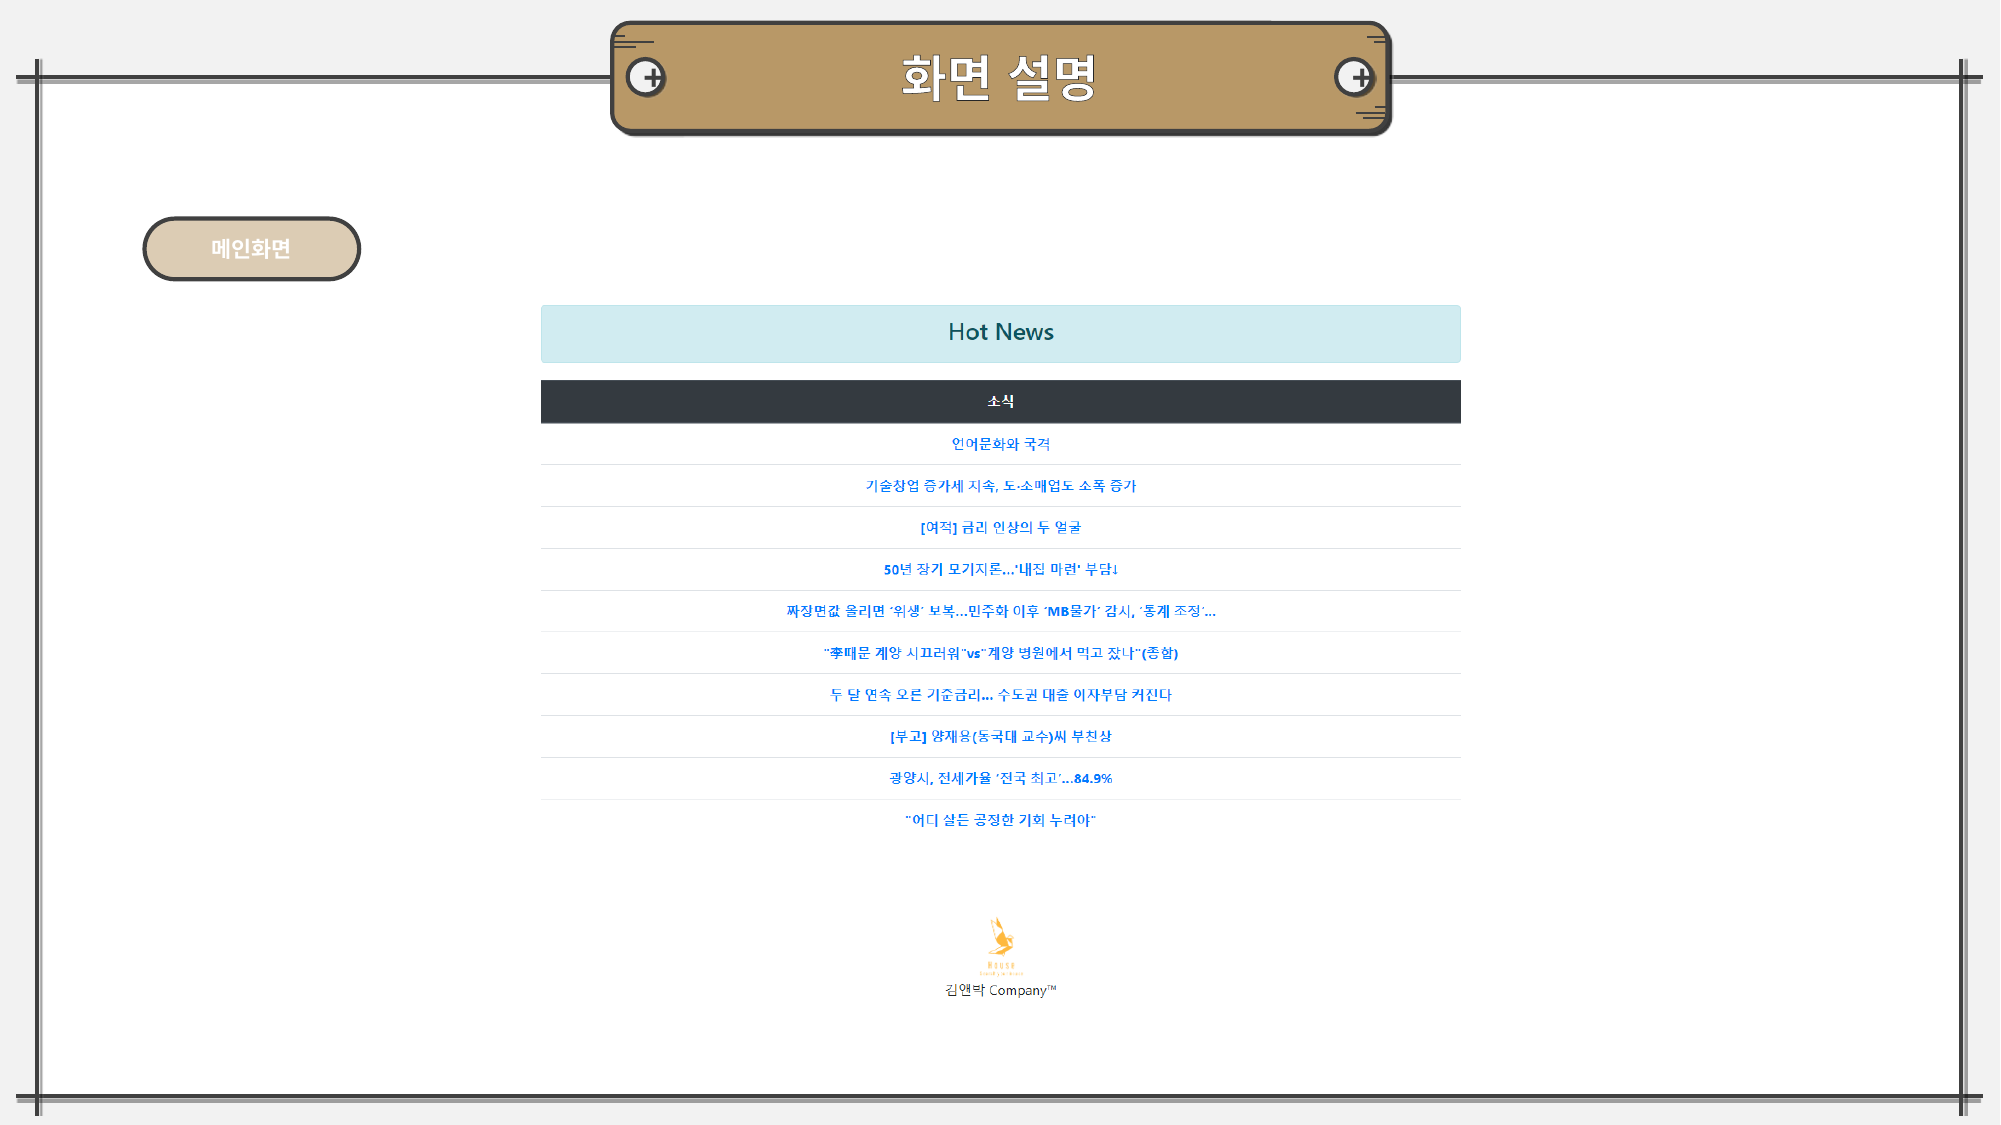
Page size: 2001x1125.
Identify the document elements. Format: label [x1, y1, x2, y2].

picture [531, 296, 1468, 1020]
text_box [0, 0, 2000, 1125]
